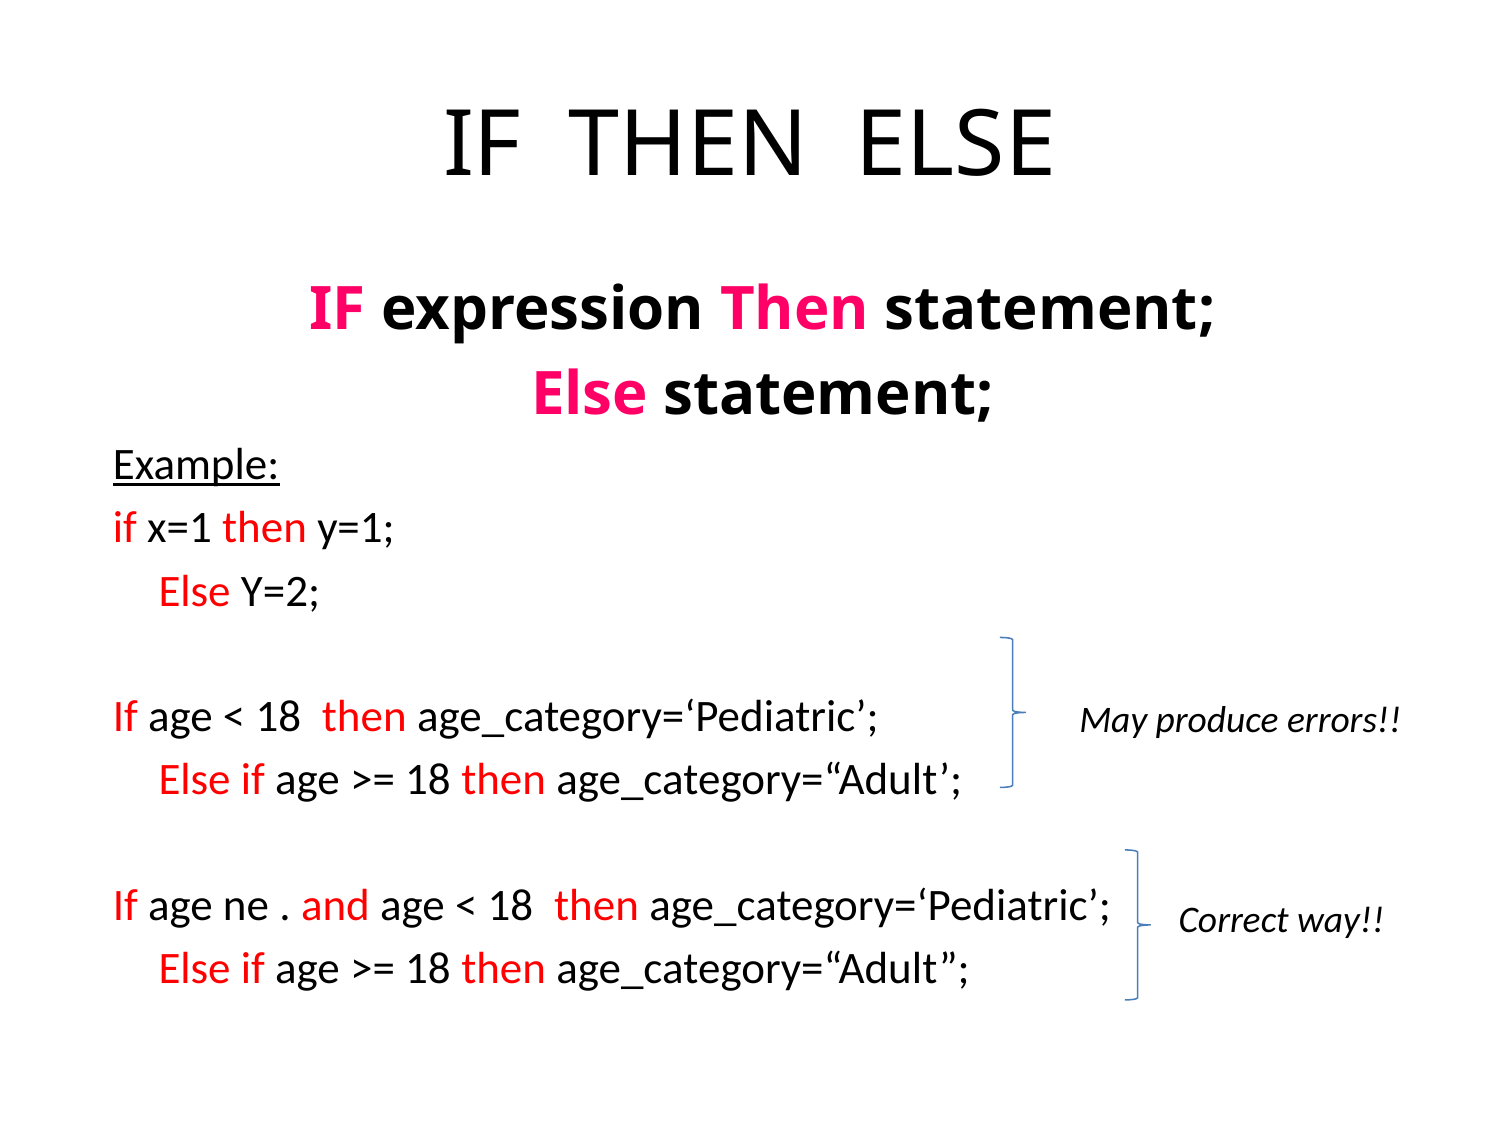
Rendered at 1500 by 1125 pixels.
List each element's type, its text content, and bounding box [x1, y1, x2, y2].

text_box [999, 636, 1027, 789]
title IF THEN ELSE [75, 45, 1425, 233]
text_box [1124, 849, 1152, 1001]
text_box Correct way!! [1163, 887, 1400, 948]
text_box May produce errors!! [1064, 687, 1417, 748]
list IF expression Then statement; Else statement; Example: if x=1 then y=1; Else Y=2; If age < 18 then age_category=‘Pediatric’; Else if age >= 18 then age_category=“Adult’; If age ne . and age < 18 then age_category=‘Pediatric’; Else if age >= 18 then age_category=“Adult”; [24, 262, 1500, 1005]
